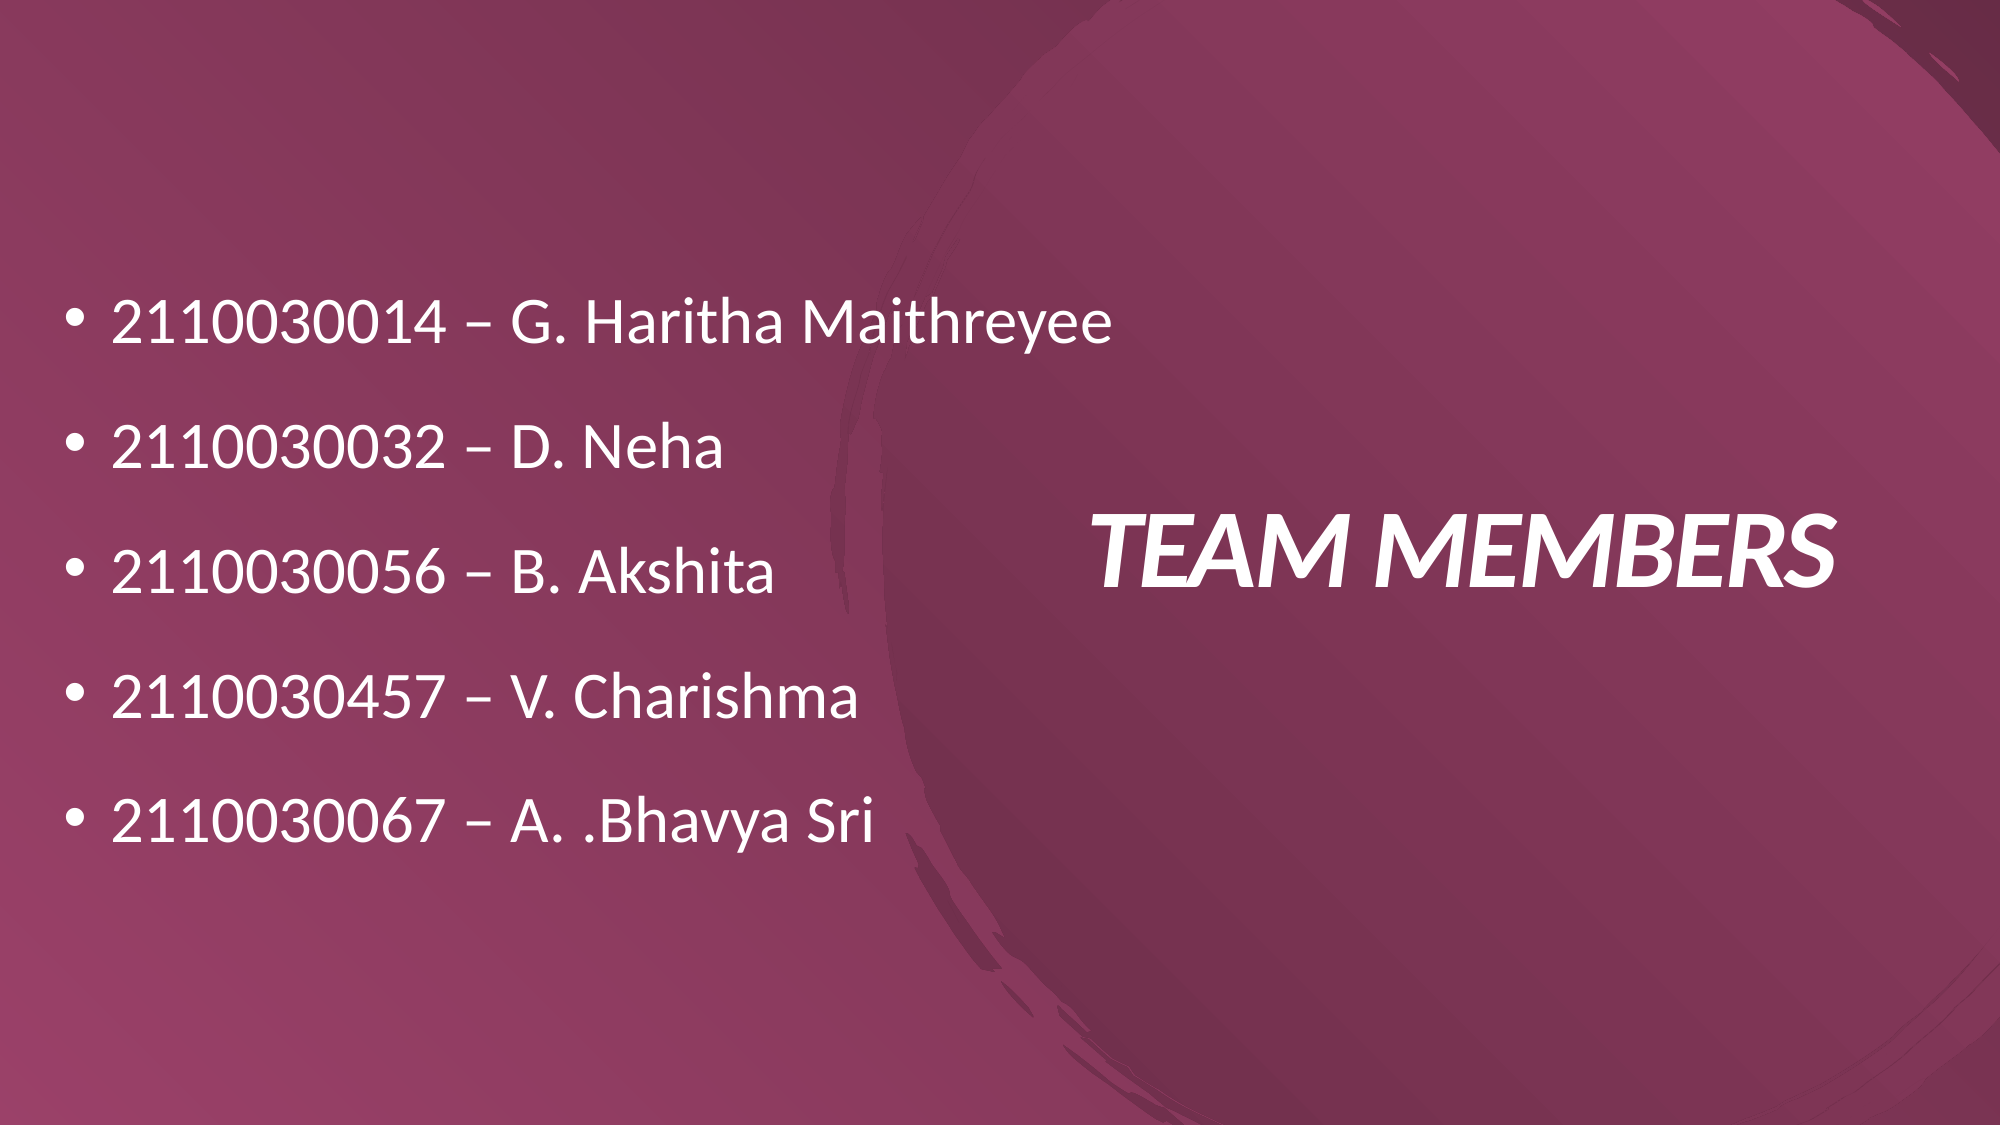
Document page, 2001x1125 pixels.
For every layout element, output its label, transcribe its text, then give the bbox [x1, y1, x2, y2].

title TEAM MEMBERS [1165, 418, 1837, 610]
text_box 2110030014 – G. Haritha Maithreyee 2110030032 – D. Neha 2110030056 – B. Akshita 2110030457 – V. Charishma 2110030067 – A. .Bhavya Sri [48, 269, 1165, 944]
